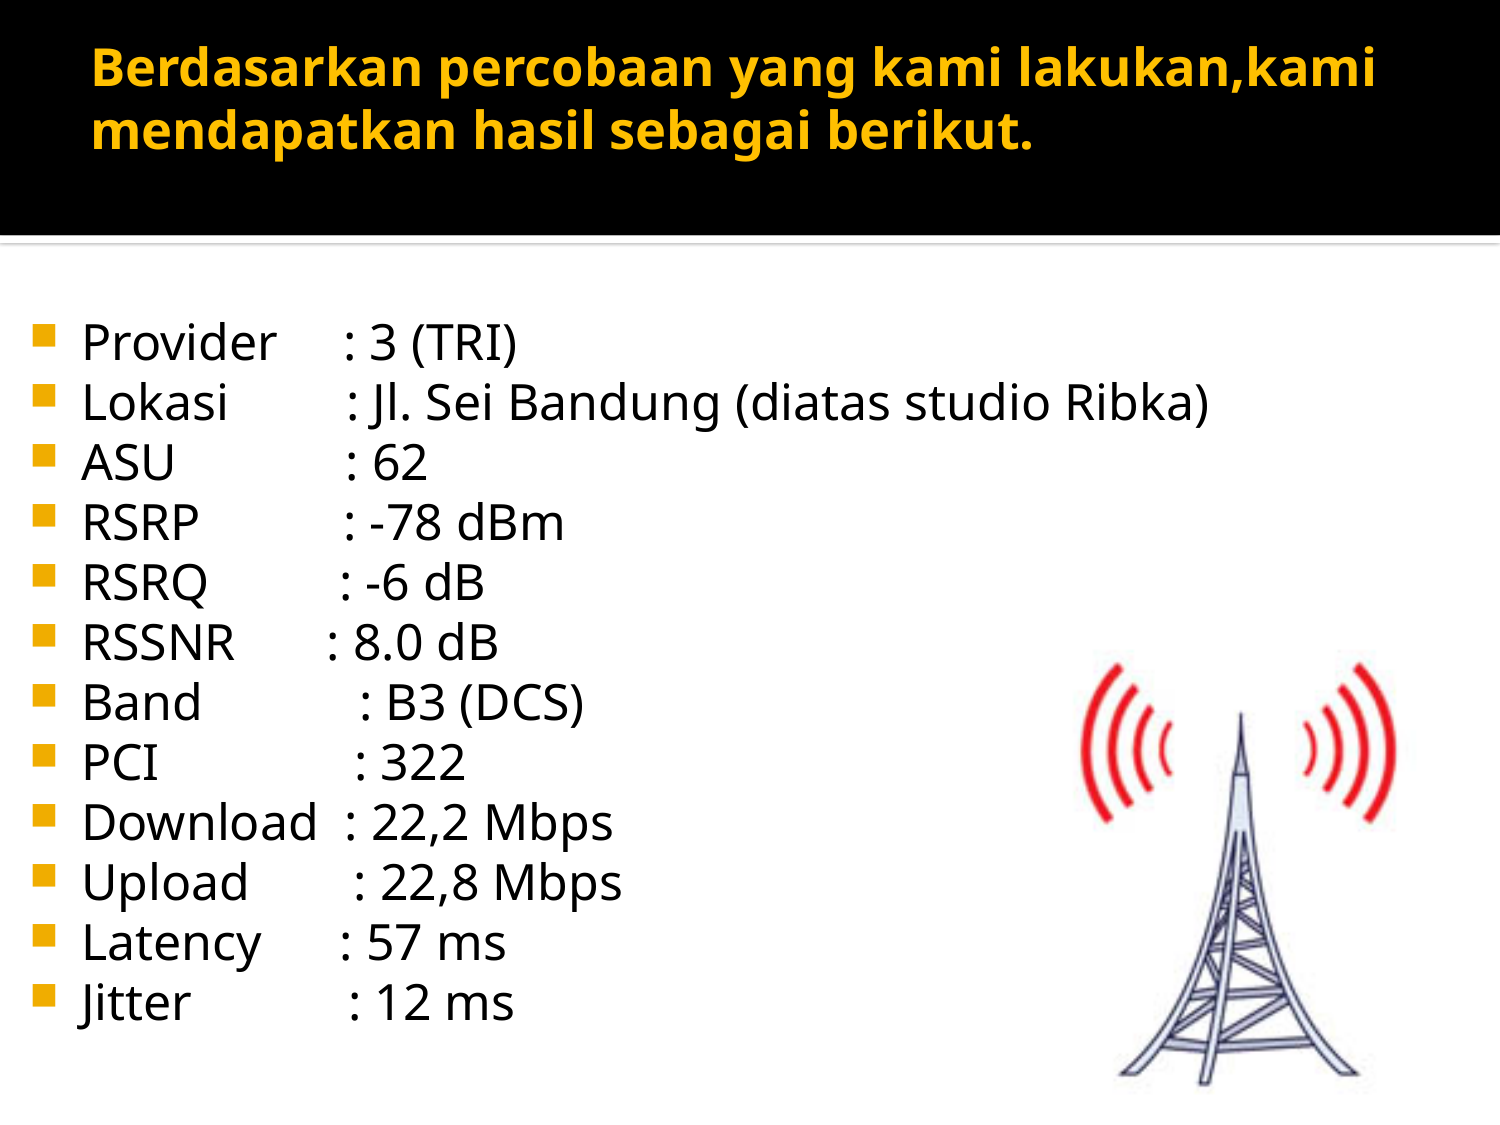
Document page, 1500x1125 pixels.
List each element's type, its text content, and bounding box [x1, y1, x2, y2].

list Provider : 3 (TRI) Lokasi : Jl. Sei Bandung (diatas studio Ribka) ASU : 62 RSRP : -78 dBm RSRQ : -6 dB RSSNR : 8.0 dB Band : B3 (DCS) PCI : 322 Download : 22,2 Mbps Upload : 22,8 Mbps Latency : 57 ms Jitter : 12 ms [0, 235, 1500, 1125]
picture [953, 570, 1500, 1125]
title Berdasarkan percobaan yang kami lakukan,kami mendapatkan hasil sebagai berikut. [75, 25, 1425, 231]
